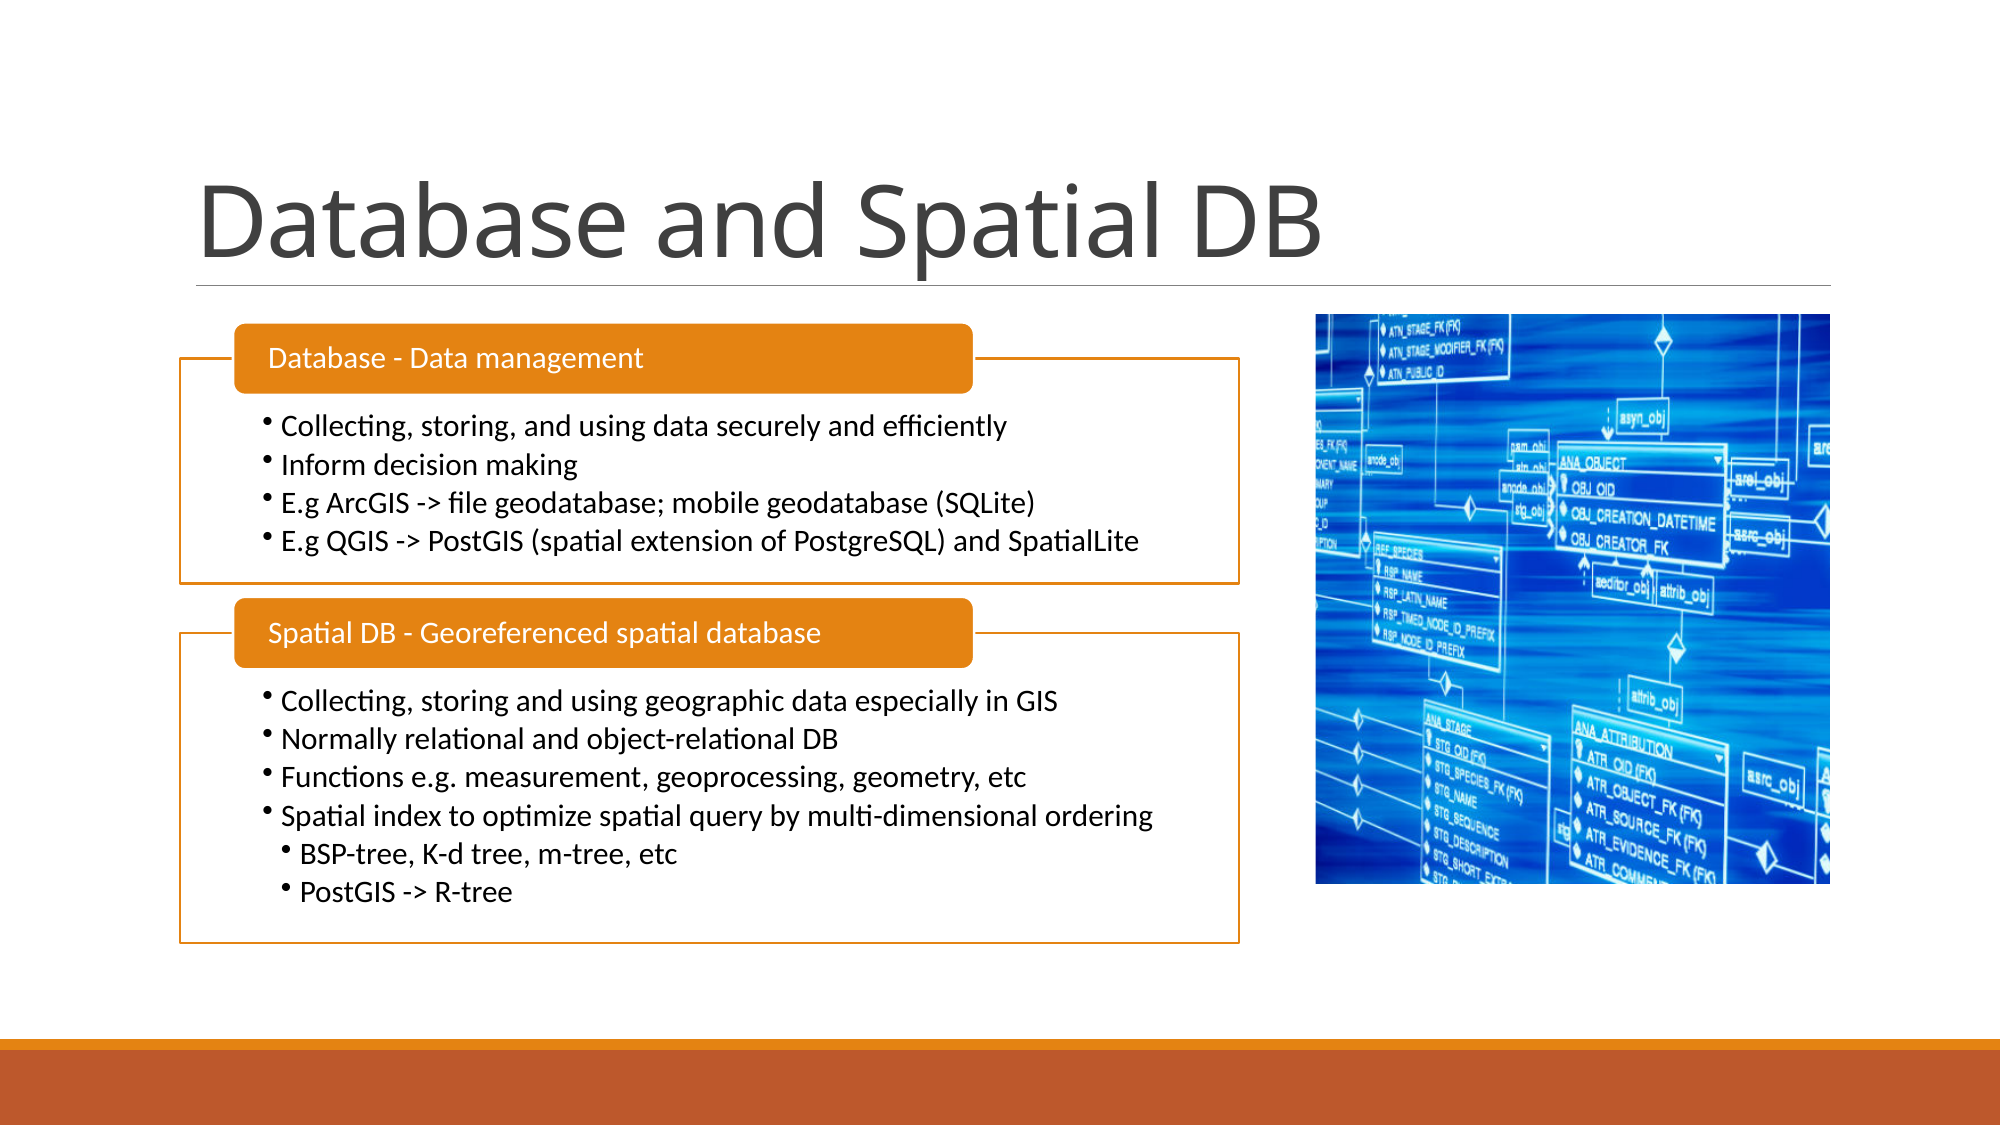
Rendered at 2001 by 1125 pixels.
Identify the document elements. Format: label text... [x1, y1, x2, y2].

picture [1315, 313, 1831, 885]
title Database and Spatial DB [180, 47, 1830, 285]
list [179, 302, 1240, 964]
